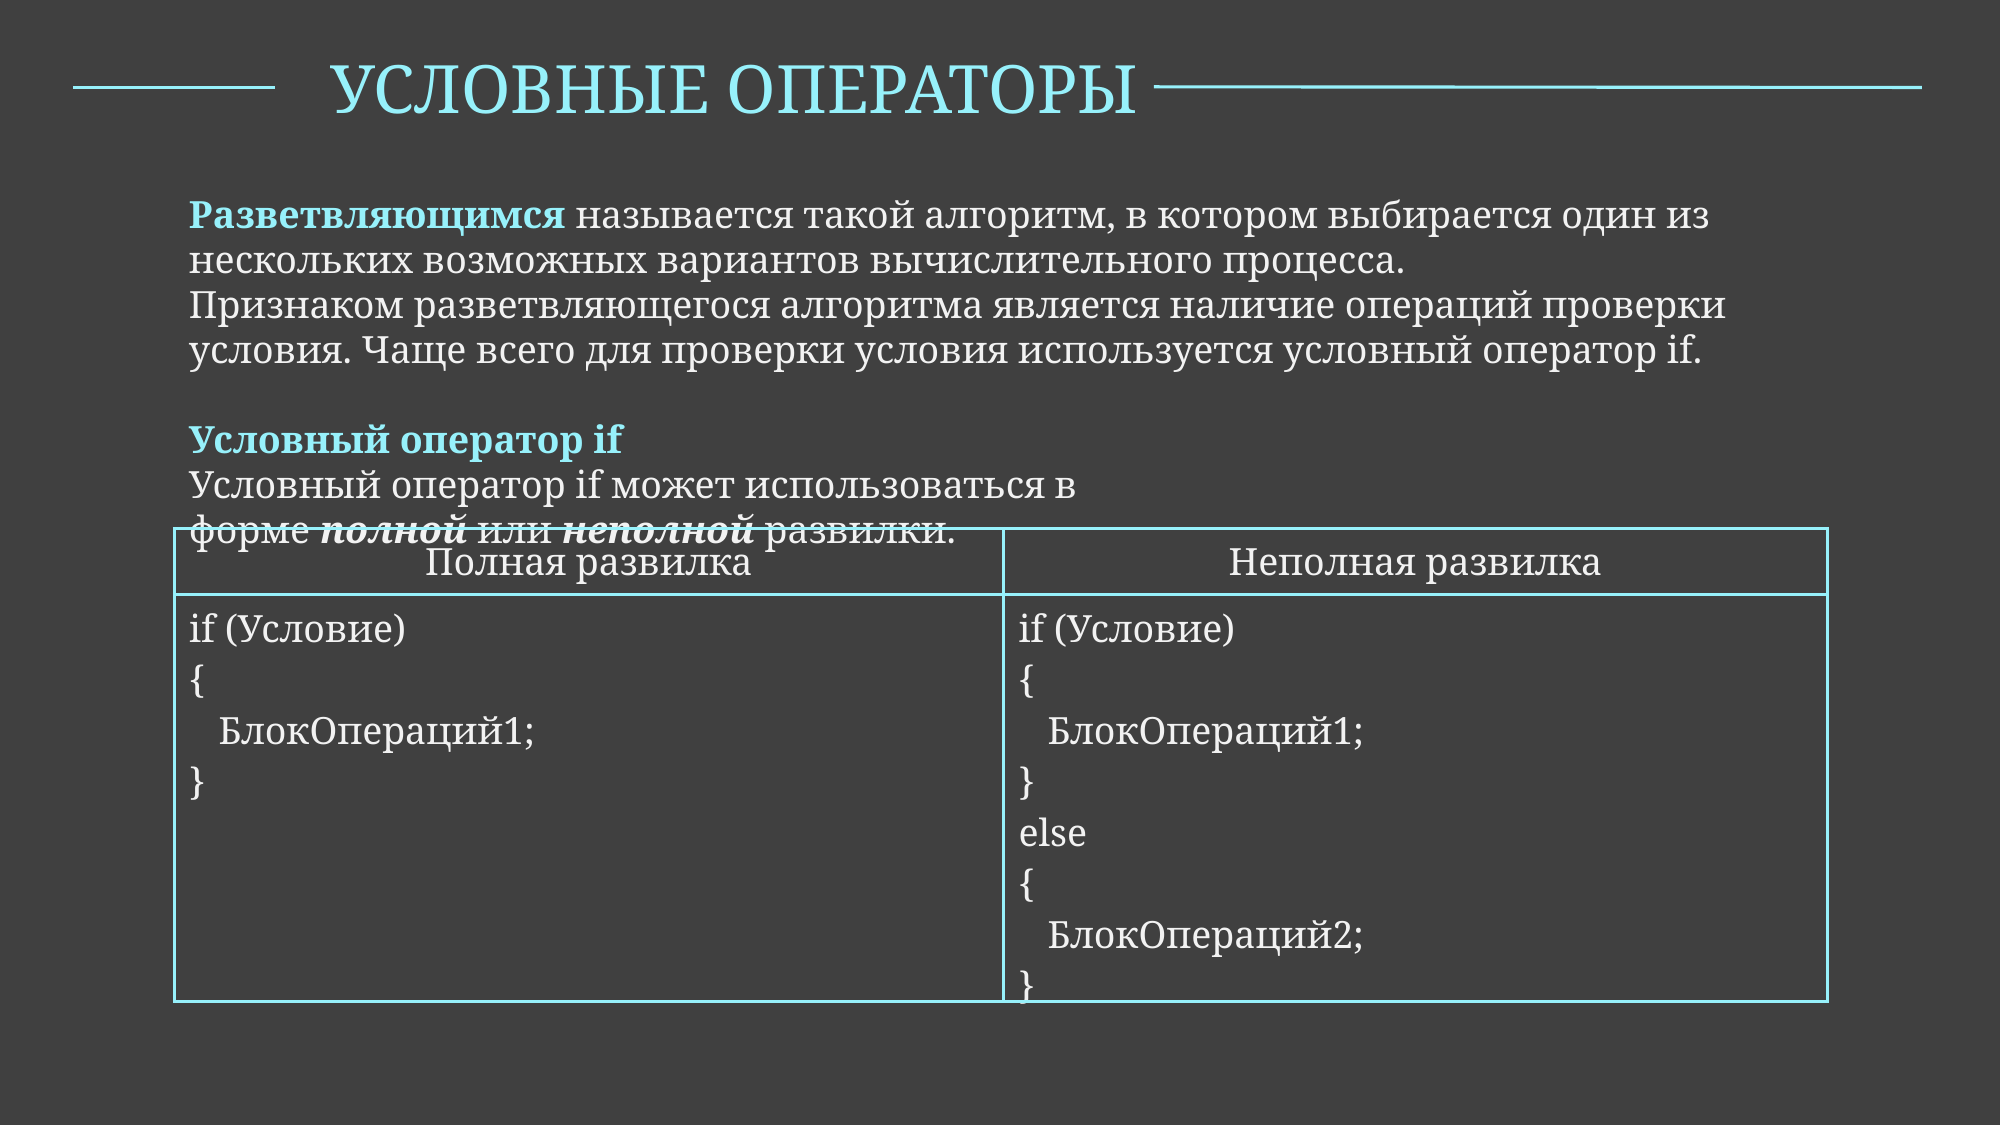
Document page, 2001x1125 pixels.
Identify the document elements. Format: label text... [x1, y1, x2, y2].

table_cell if (Условие) { БлокОпераций1; } [176, 596, 1002, 1000]
table_header Неполная развилка [1005, 530, 1826, 593]
table_header Полная развилка [176, 530, 1002, 593]
text_box Разветвляющимся называется такой алгоритм, в котором выбирается один из нескольких возможных вариантов вычислительного процесса. Признаком разветвляющегося алгоритма является наличие операций проверки условия. Чаще всего для проверки условия используется условный оператор if. Условный оператор if Условный оператор if может использоваться в форме полной или неполной развилки. [174, 183, 1828, 527]
table_cell if (Условие) { БлокОпераций1; } else { БлокОпераций2; } [1005, 596, 1826, 1000]
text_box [73, 39, 1922, 136]
